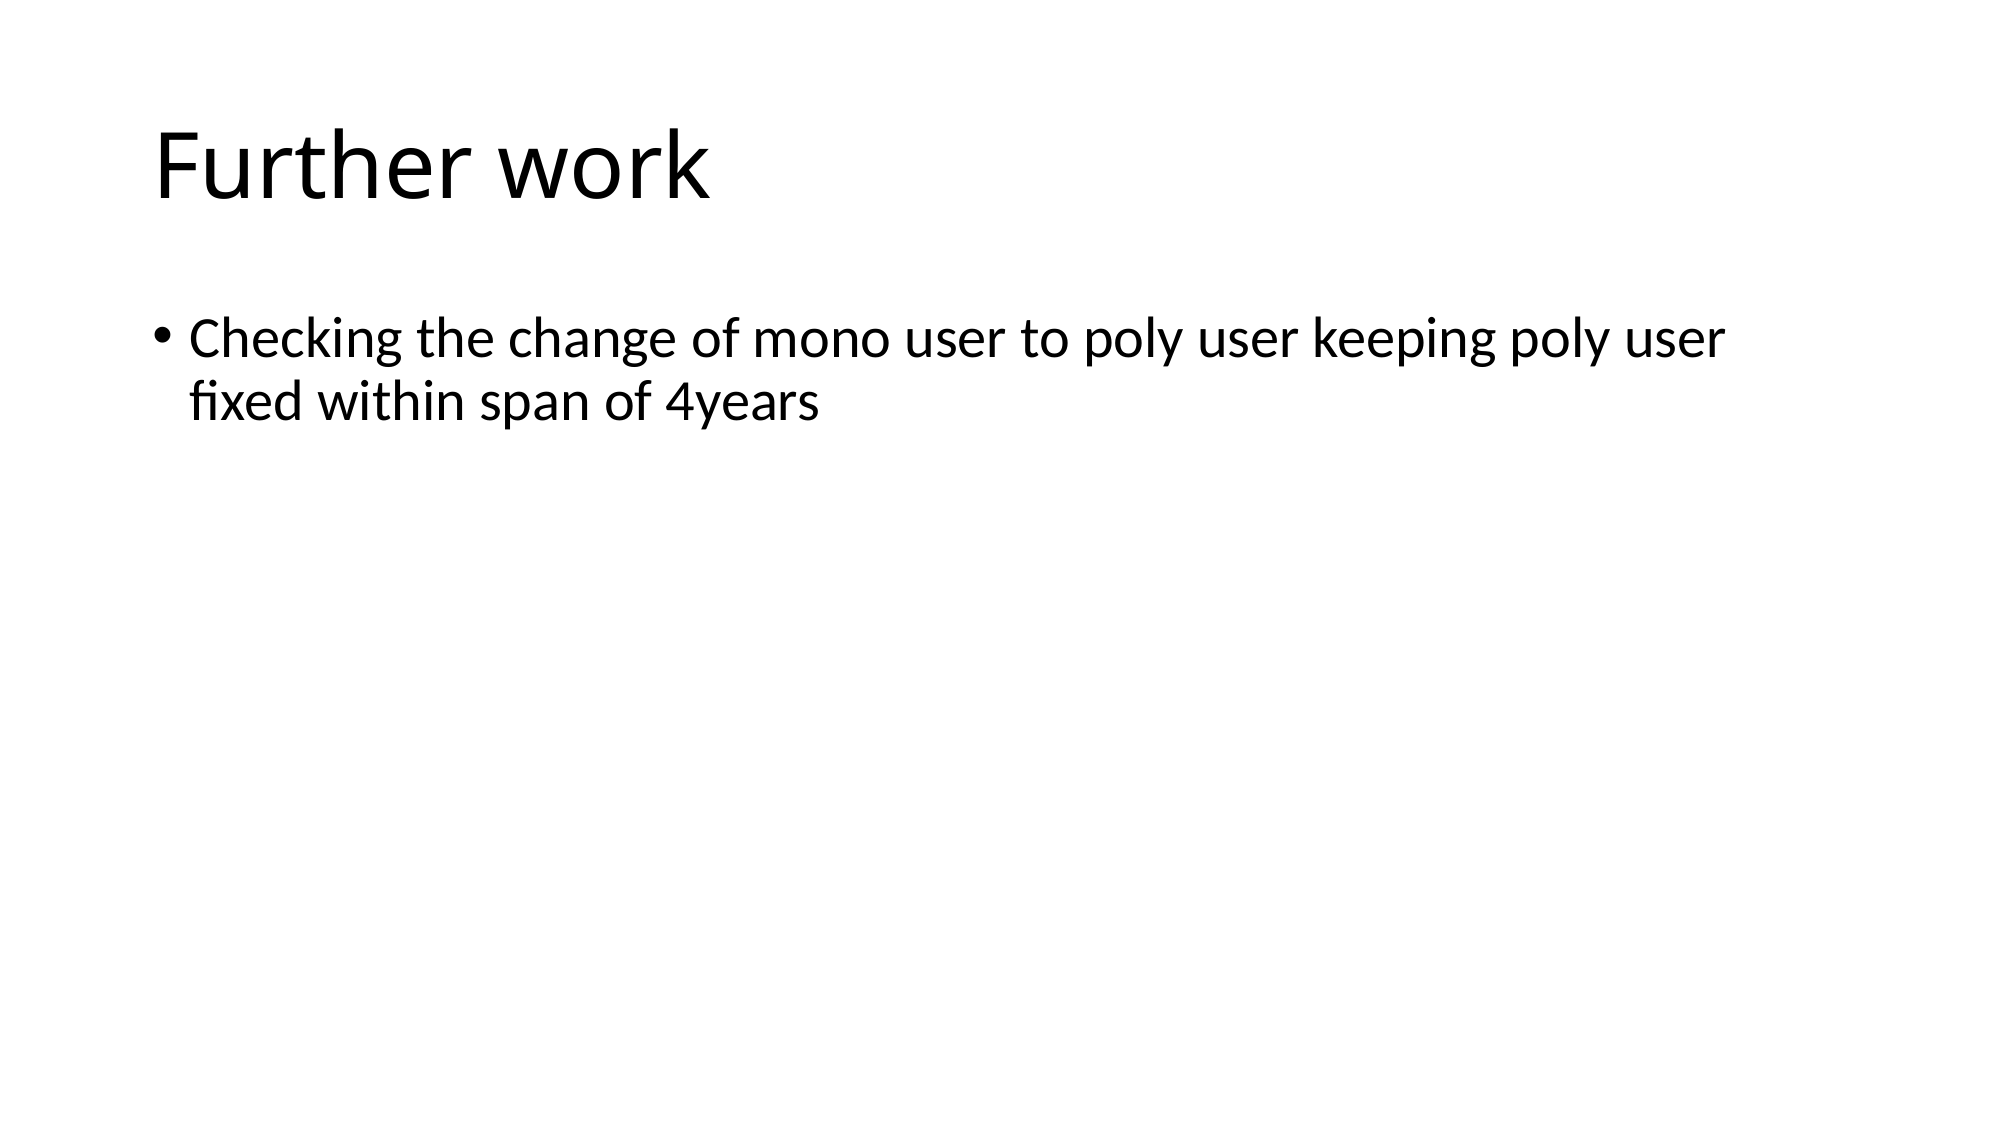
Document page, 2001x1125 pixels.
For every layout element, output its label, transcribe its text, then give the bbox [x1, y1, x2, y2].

list Checking the change of mono user to poly user keeping poly user fixed within span of 4years [137, 299, 1863, 1014]
title Further work [137, 59, 1863, 278]
